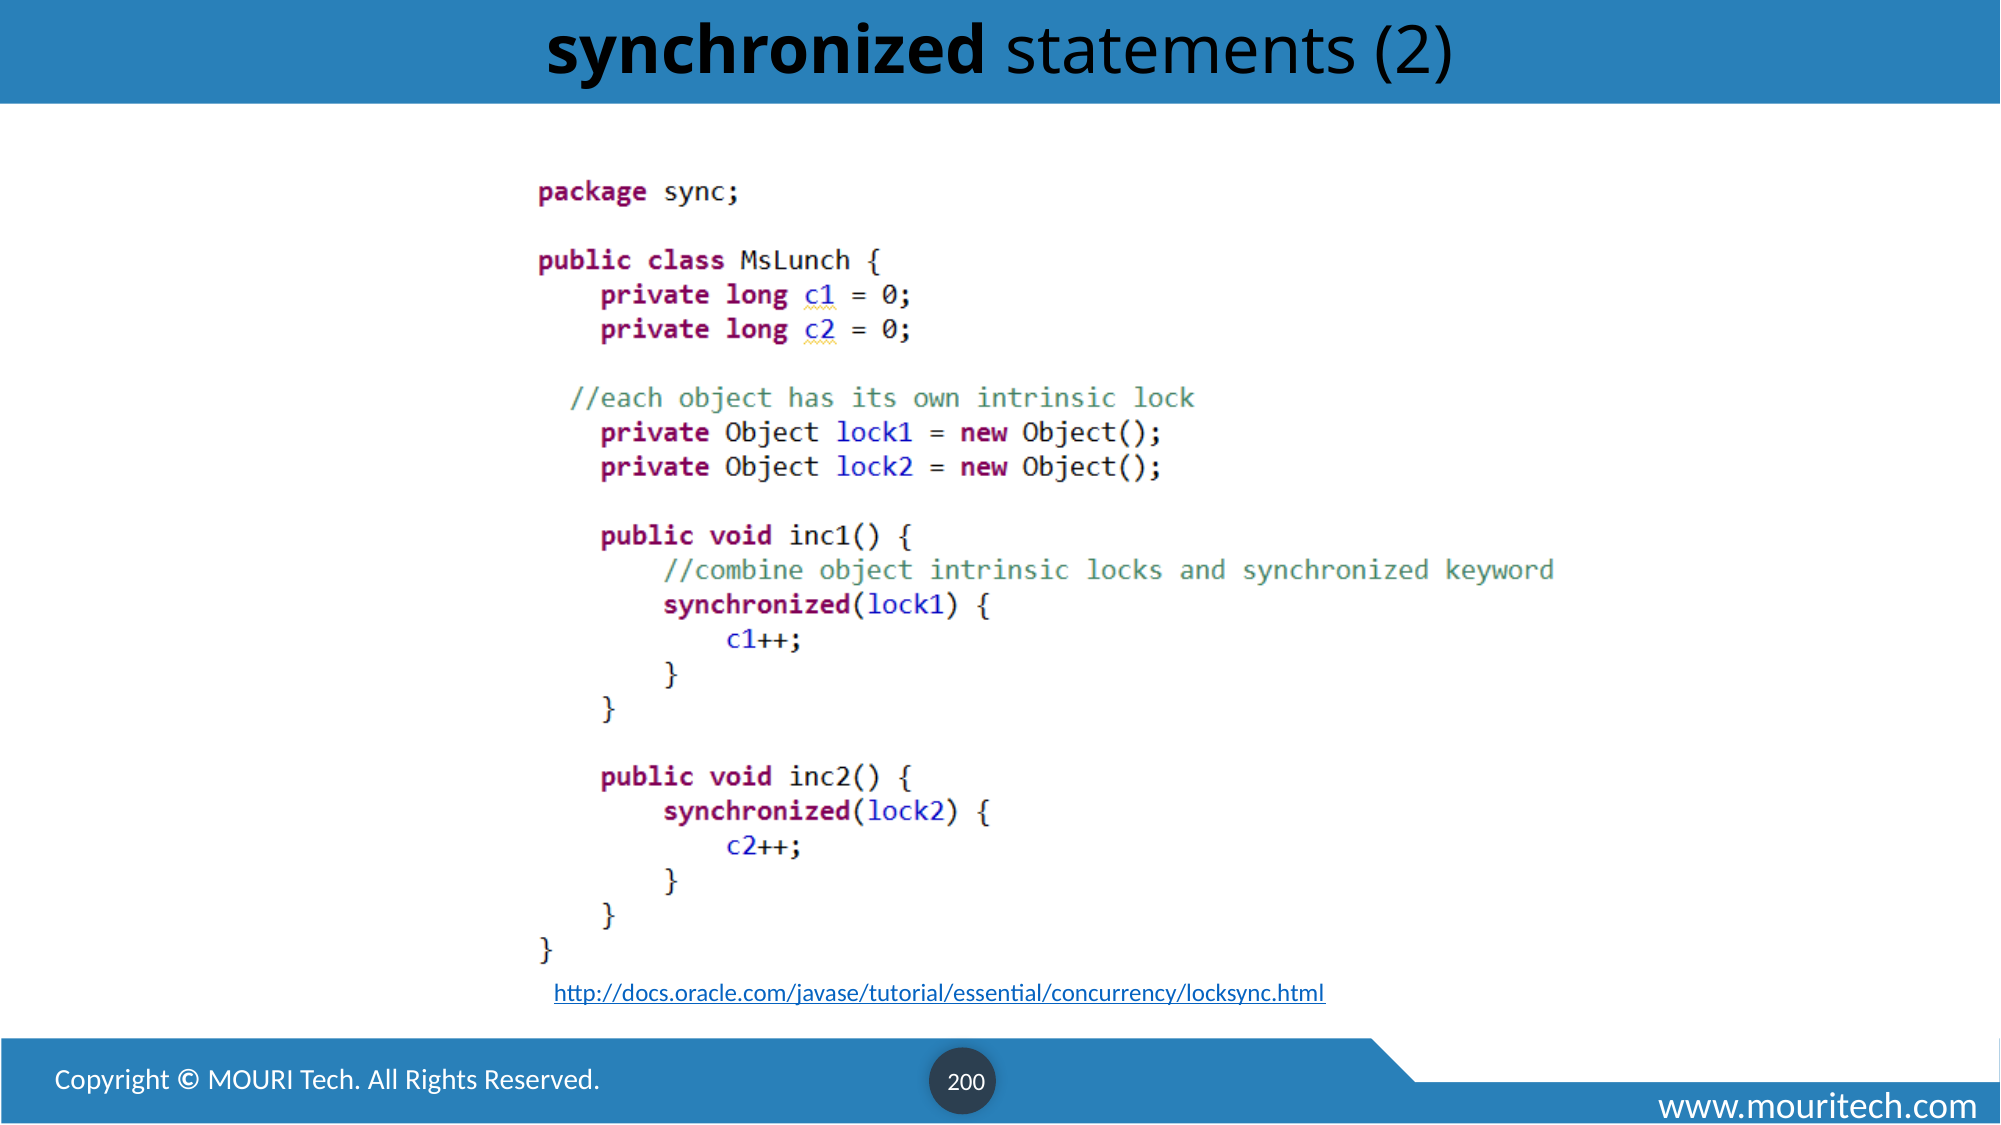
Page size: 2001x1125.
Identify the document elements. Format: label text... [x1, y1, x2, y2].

title synchronized statements (2) [0, 0, 2000, 104]
picture [535, 174, 1606, 970]
text_box http://docs.oracle.com/javase/tutorial/essential/concurrency/locksync.html [539, 970, 1341, 1014]
slide_number 200 [931, 1051, 1002, 1111]
